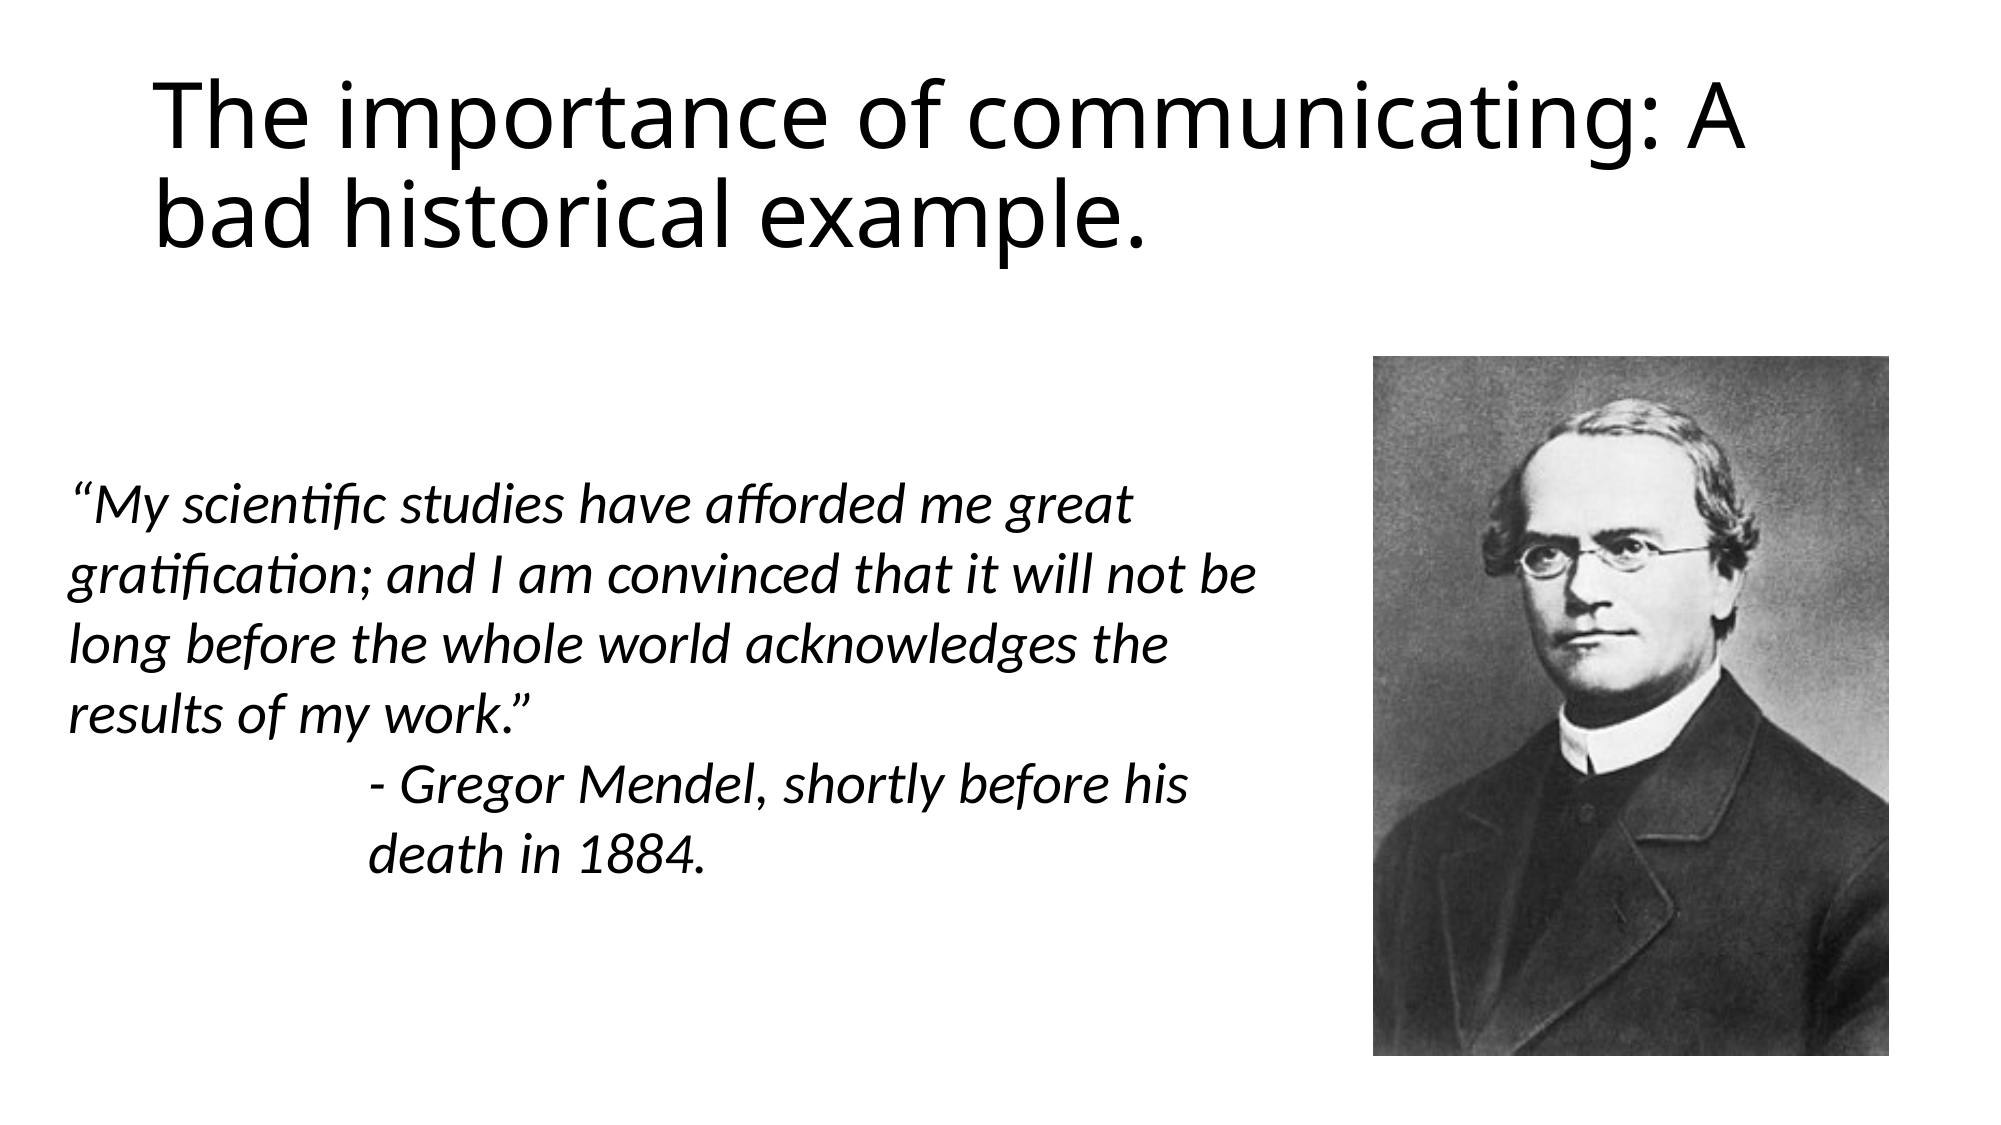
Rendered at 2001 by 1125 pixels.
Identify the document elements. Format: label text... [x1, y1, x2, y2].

picture [1373, 356, 1889, 1056]
text_box “My scientific studies have afforded me great gratification; and I am convinced that it will not be long before the whole world acknowledges the results of my work.” - Gregor Mendel, shortly before his death in 1884. [53, 457, 1310, 893]
title The importance of communicating: A bad historical example. [137, 59, 1863, 278]
